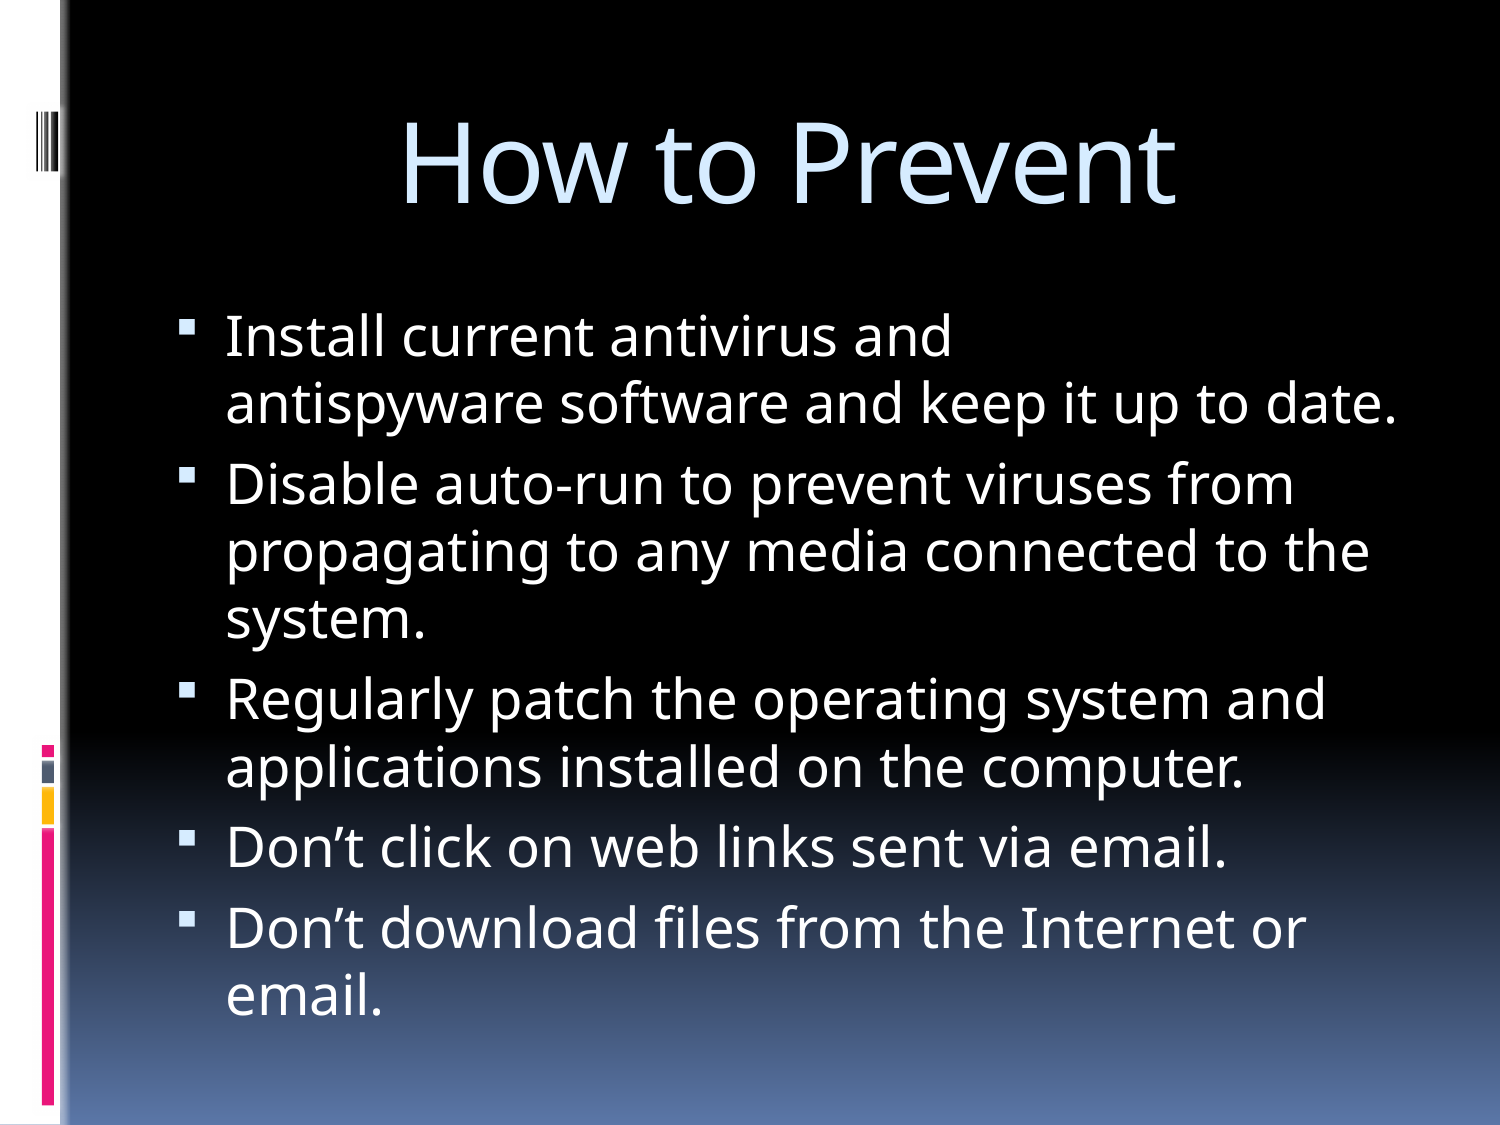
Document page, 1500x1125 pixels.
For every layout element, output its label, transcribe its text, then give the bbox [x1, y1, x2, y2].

title How to Prevent [150, 83, 1425, 234]
list Install current antivirus and antispyware software and keep it up to date. Disable auto-run to prevent viruses from propagating to any media connected to the system. Regularly patch the operating system and applications installed on the computer. Don’t click on web links sent via email. Don’t download files from the Internet or email. [150, 292, 1425, 1043]
